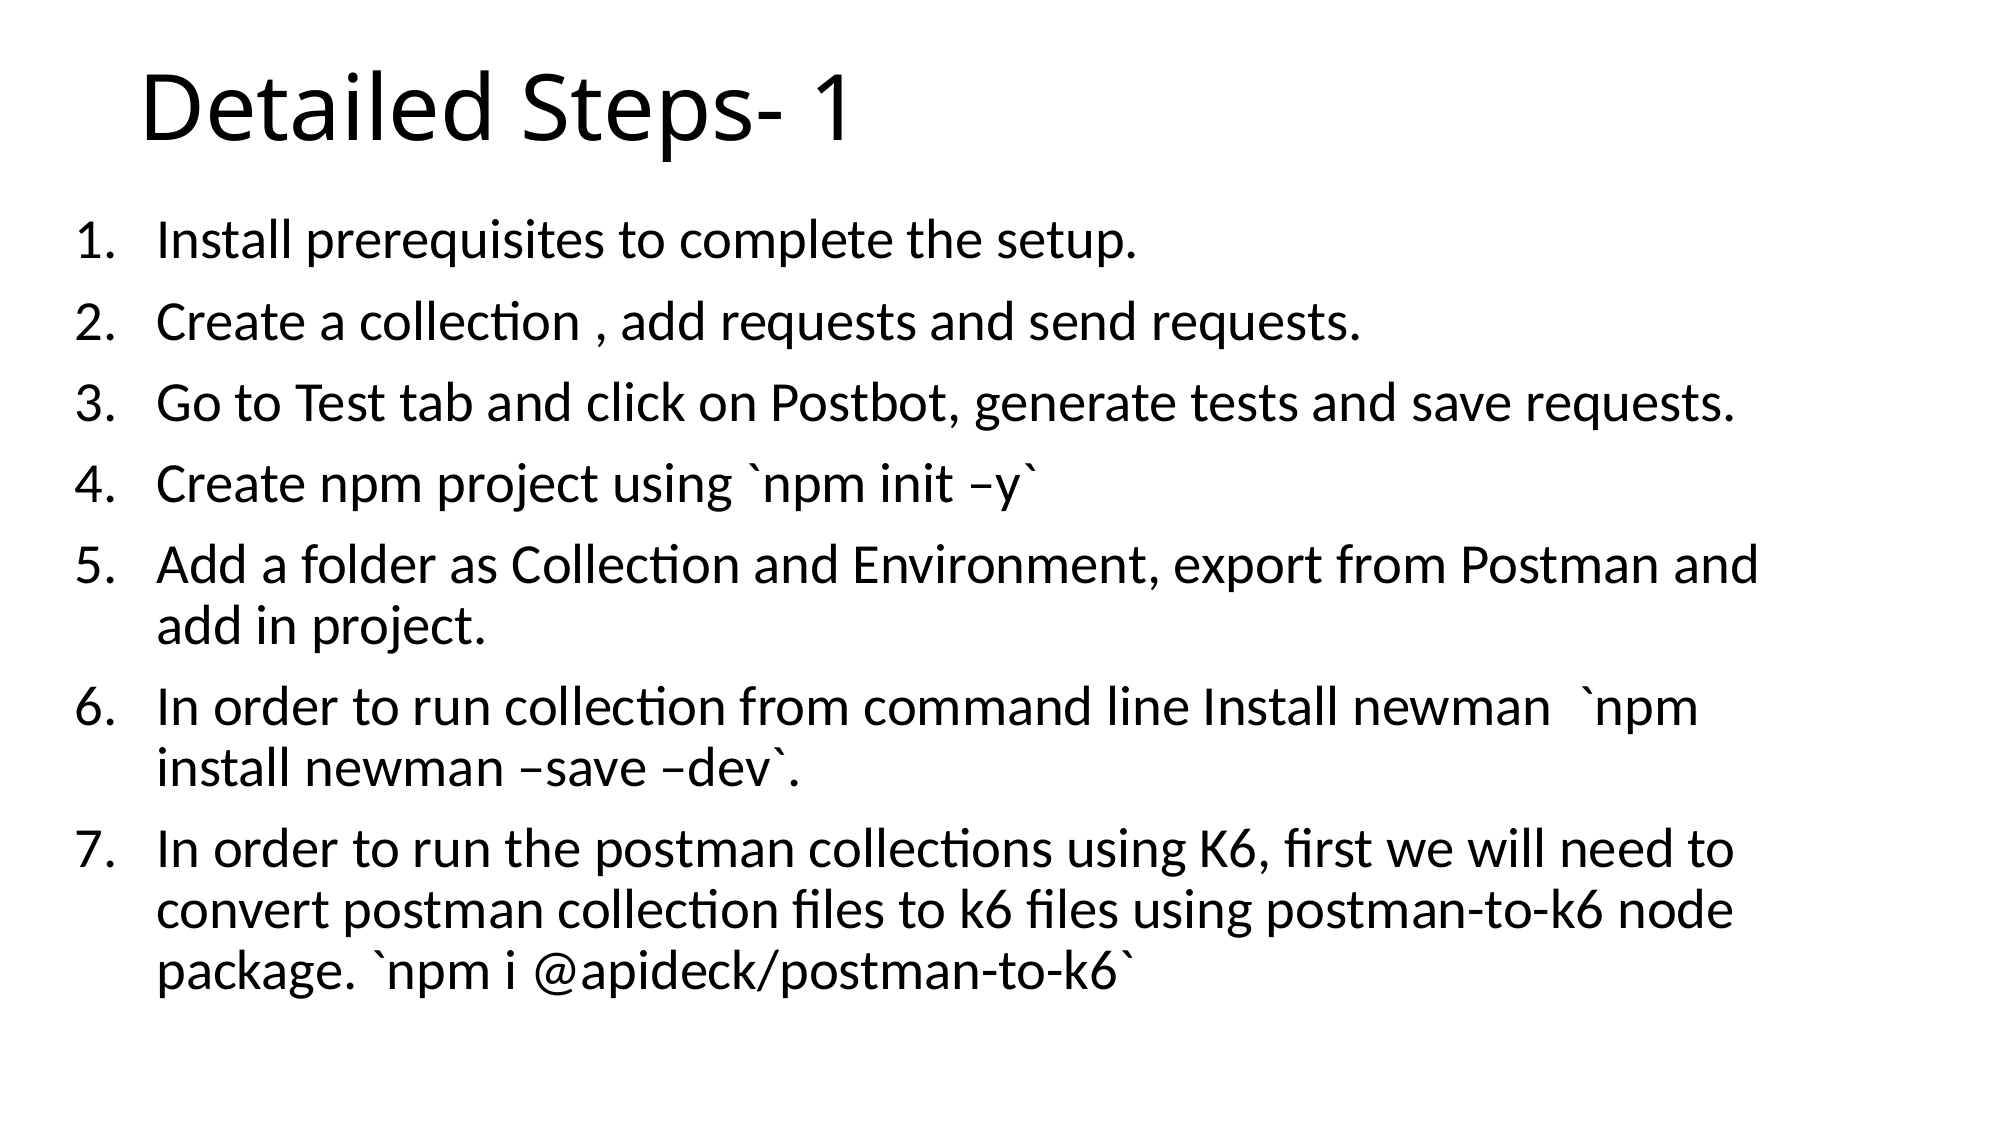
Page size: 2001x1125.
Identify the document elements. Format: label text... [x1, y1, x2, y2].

title Detailed Steps- 1 [123, 33, 1849, 188]
list Install prerequisites to complete the setup. Create a collection , add requests and send requests. Go to Test tab and click on Postbot, generate tests and save requests. Create npm project using `npm init –y` Add a folder as Collection and Environment, export from Postman and add in project. In order to run collection from command line Install newman `npm install newman –save –dev`. In order to run the postman collections using K6, first we will need to convert postman collection files to k6 files using postman-to-k6 node package. `npm i @apideck/postman-to-k6` [59, 202, 1863, 1014]
